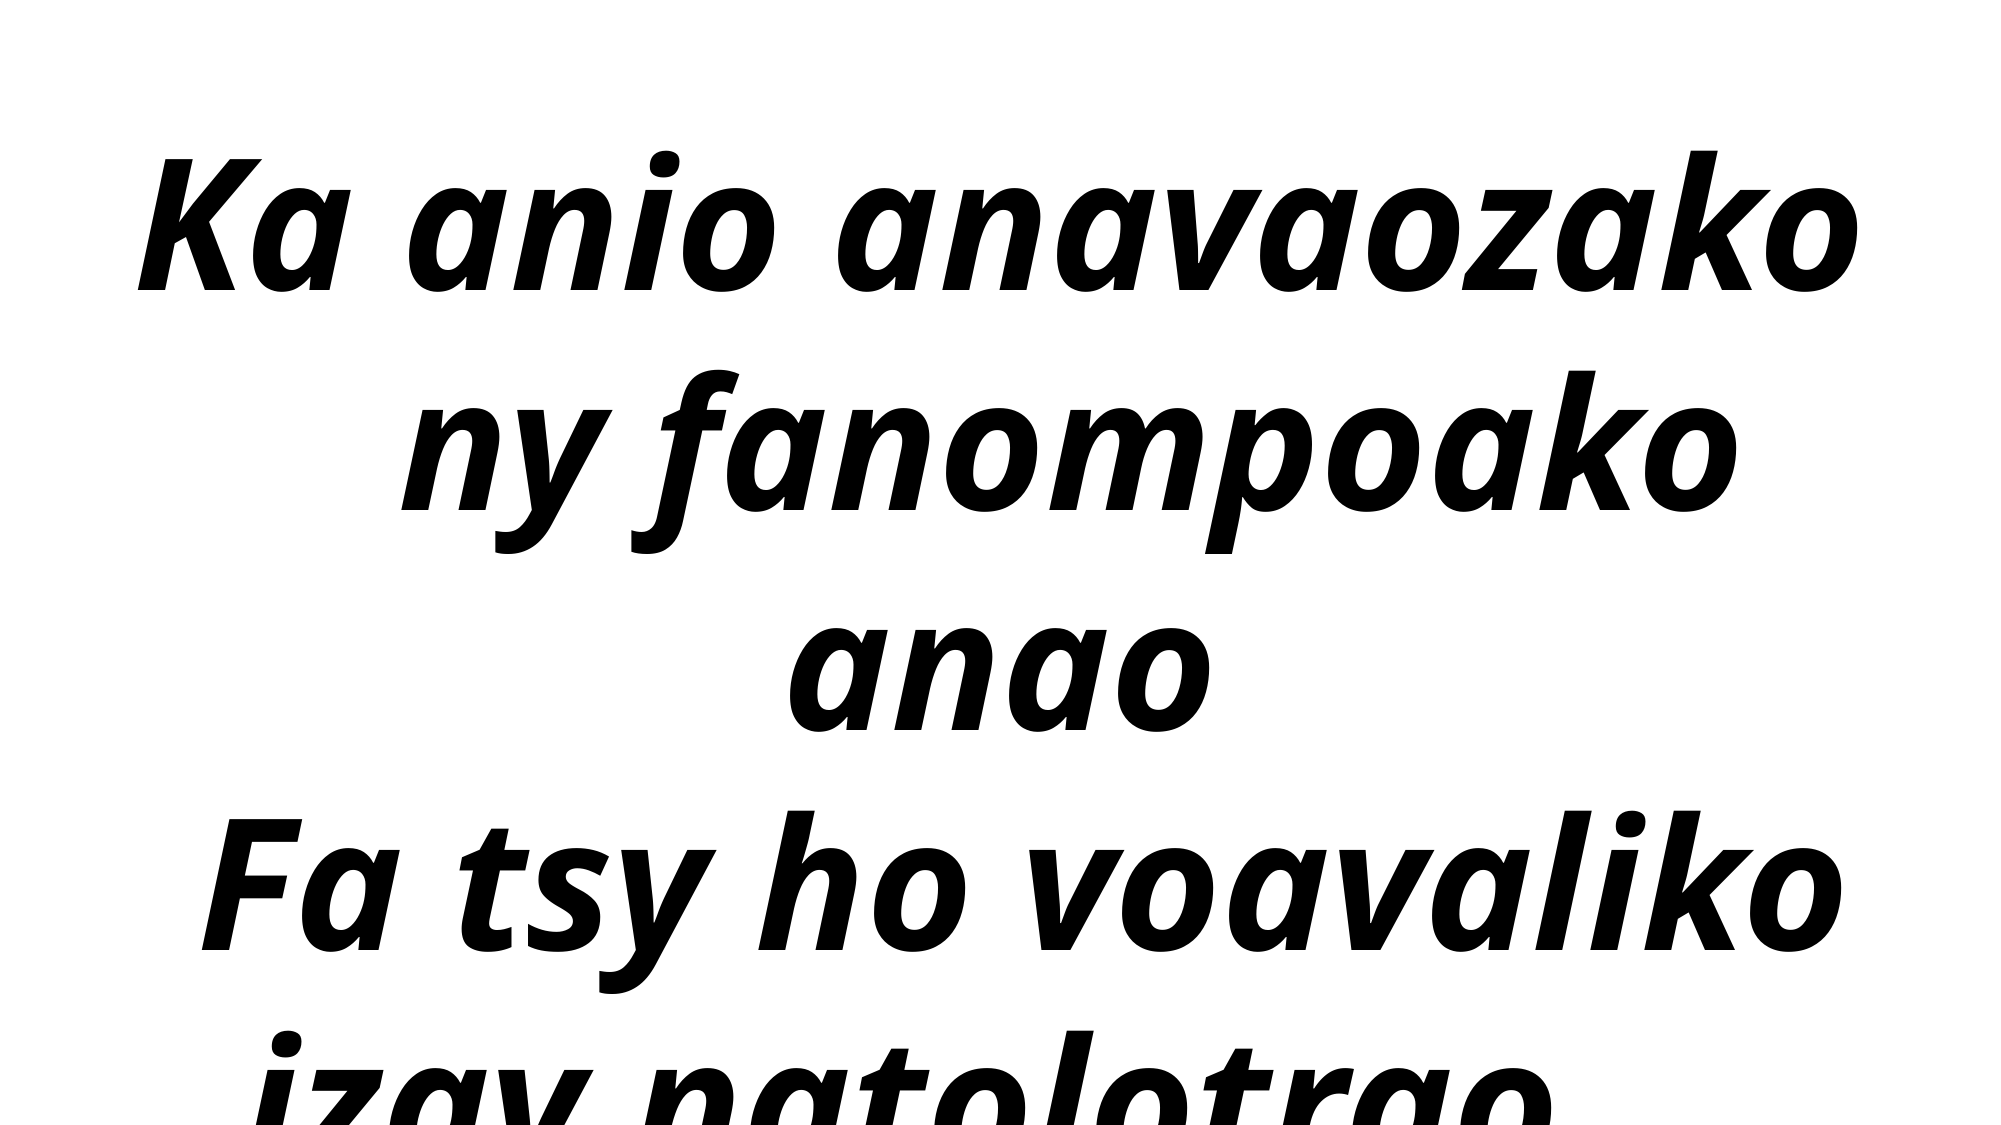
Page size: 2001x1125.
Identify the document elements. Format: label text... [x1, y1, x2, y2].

text_box Ka anio anavaozako ny fanompoako anao Fa tsy ho voavaliko izay natolotrao, [0, 99, 2000, 1125]
